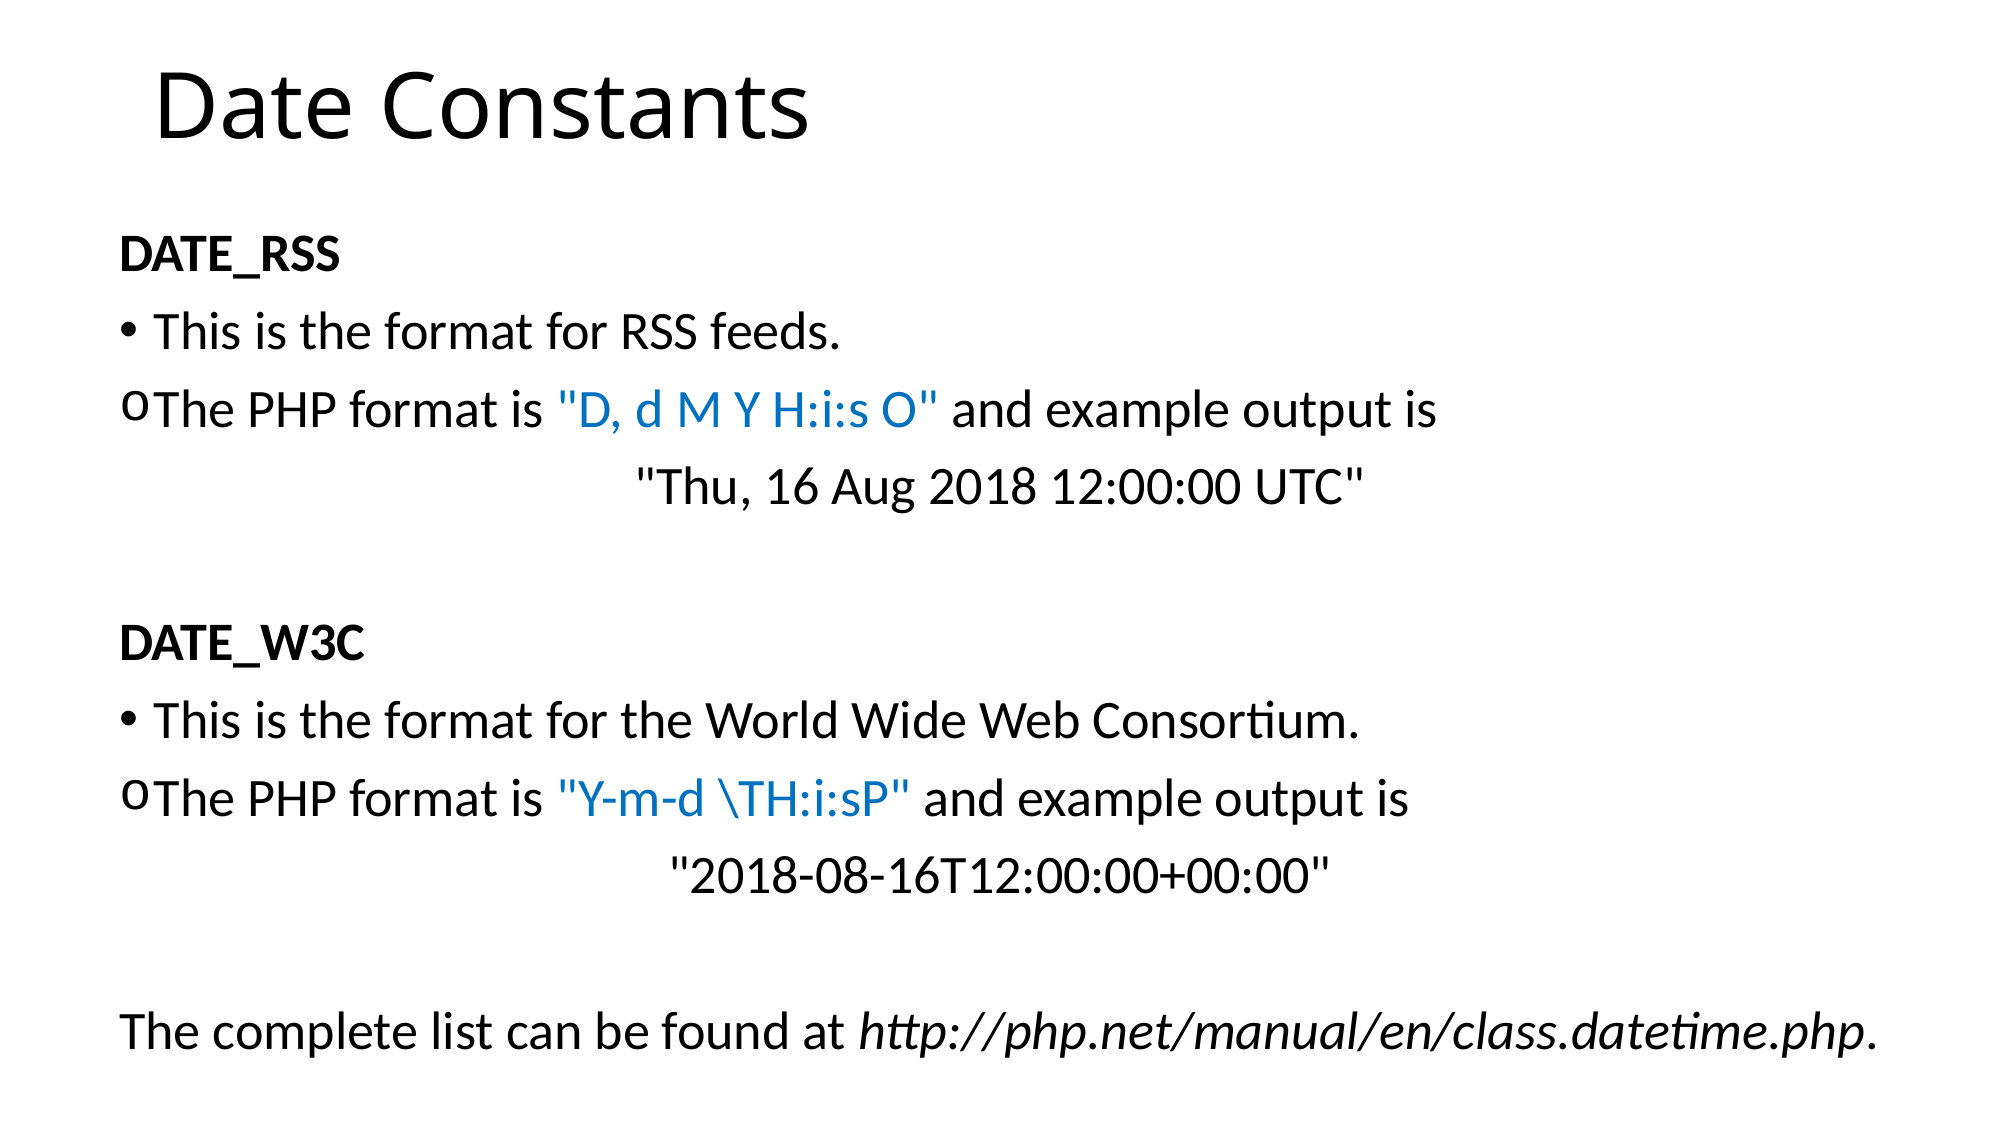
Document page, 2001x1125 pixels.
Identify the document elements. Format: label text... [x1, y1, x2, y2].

title Date Constants [137, 0, 1863, 217]
list DATE_RSS This is the format for RSS feeds. The PHP format is "D, d M Y H:i:s O" and example output is "Thu, 16 Aug 2018 12:00:00 UTC" DATE_W3C This is the format for the World Wide Web Consortium. The PHP format is "Y-m-d \TH:i:sP" and example output is "2018-08-16T12:00:00+00:00" The complete list can be found at http://php.net/manual/en/class.datetime.php. [104, 217, 1896, 1125]
